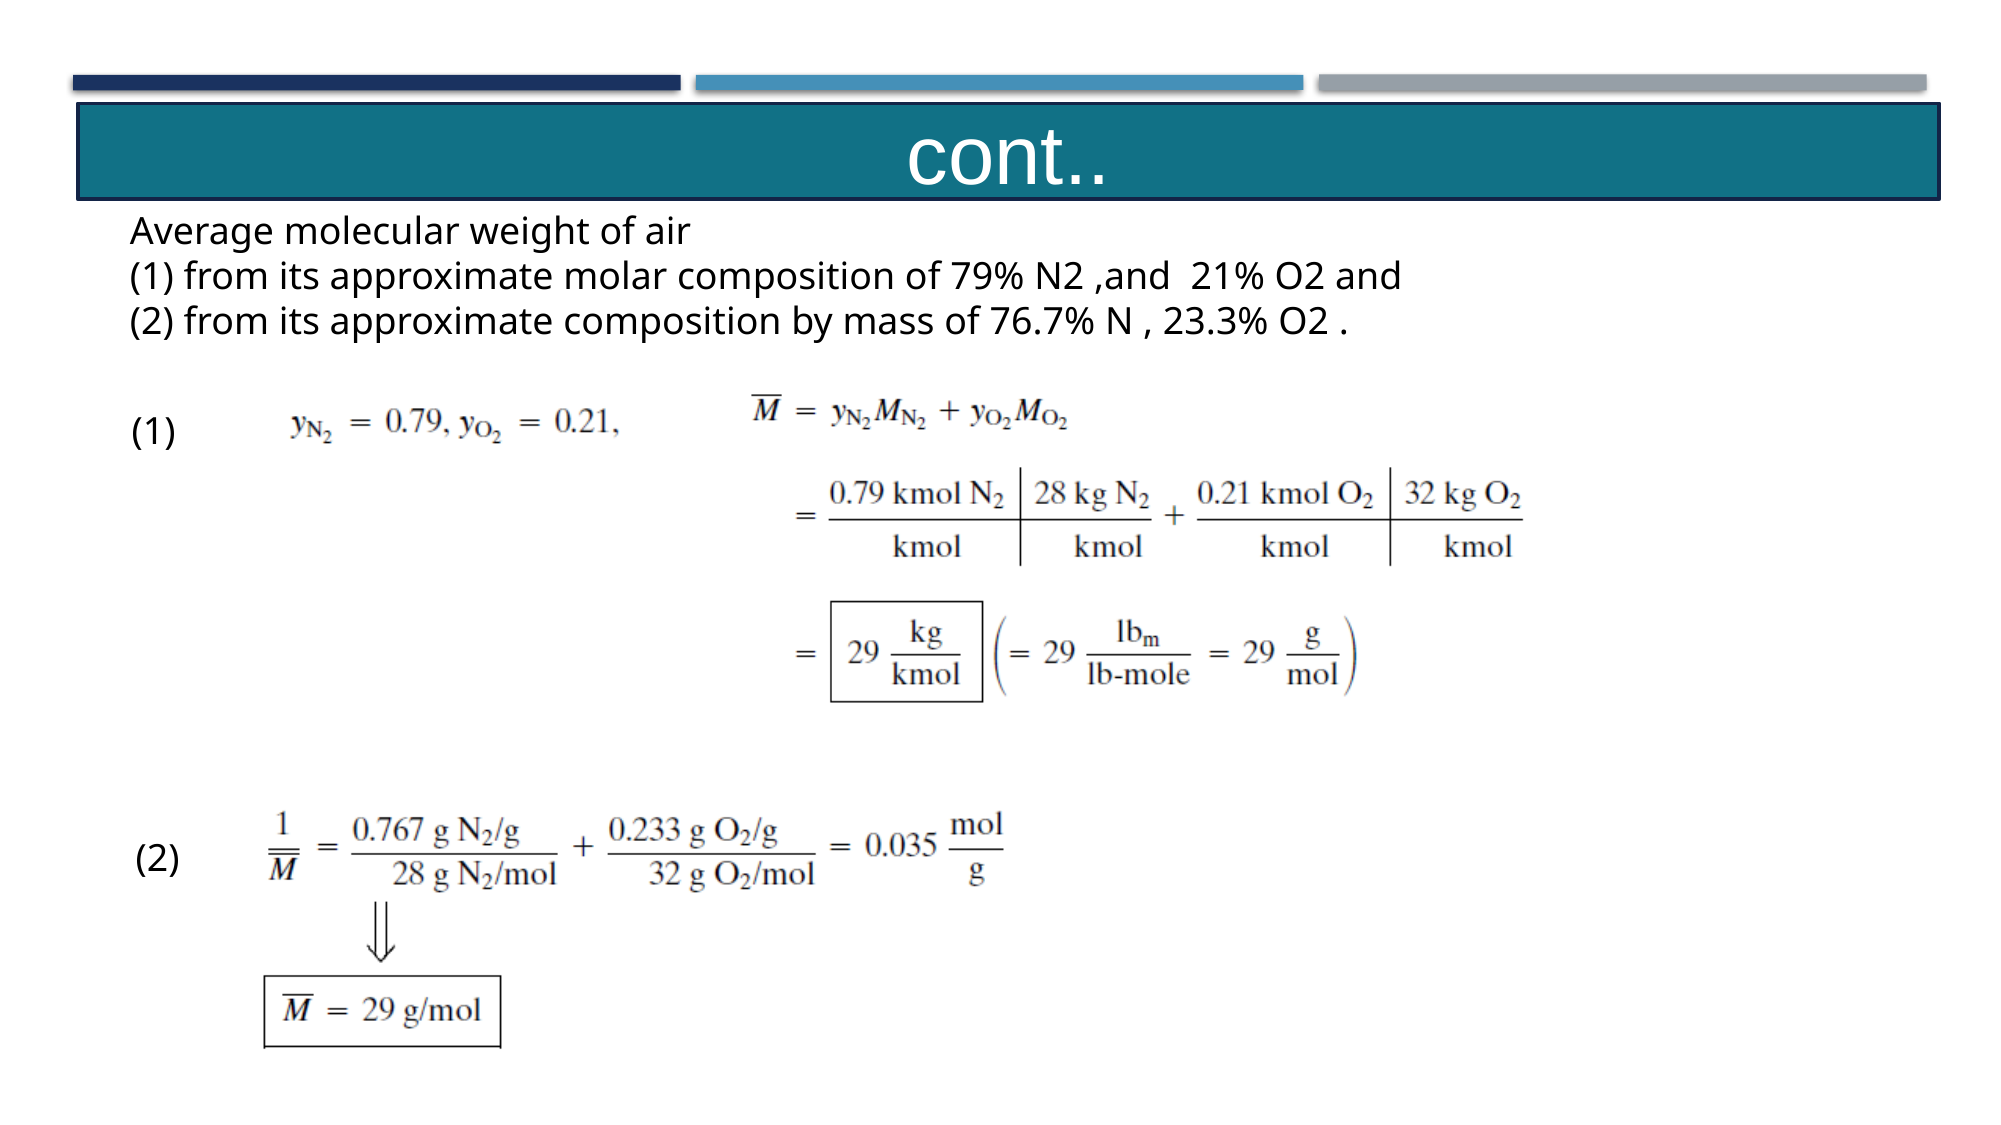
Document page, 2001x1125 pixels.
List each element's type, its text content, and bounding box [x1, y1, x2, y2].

text_box (1) [116, 399, 201, 460]
picture [205, 793, 1046, 1061]
text_box (2) [120, 826, 199, 887]
text_box cont.. [76, 102, 1941, 201]
text_box Average molecular weight of air (1) from its approximate molar composition of 79% N2 ,and 21% O2 and (2) from its approximate composition by mass of 76.7% N , 23.3% O2 . [115, 201, 1722, 350]
picture [737, 377, 1553, 721]
picture [282, 395, 620, 462]
